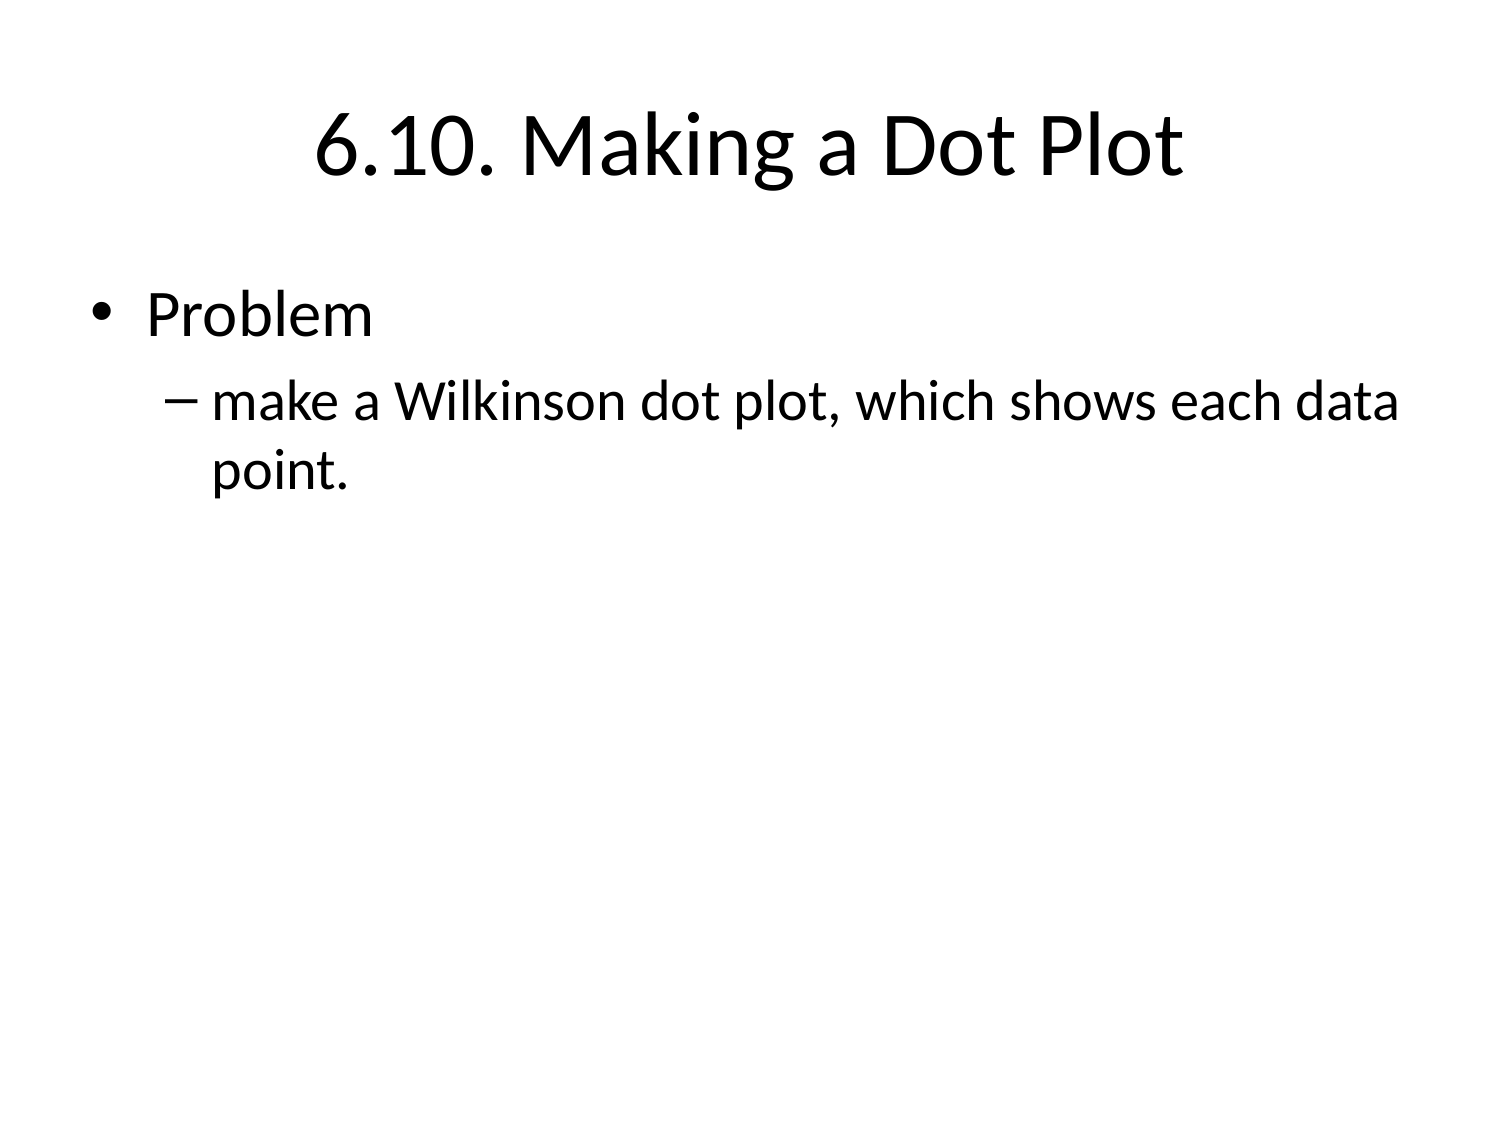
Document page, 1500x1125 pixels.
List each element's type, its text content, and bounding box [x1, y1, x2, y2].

title 6.10. Making a Dot Plot [75, 45, 1425, 233]
list Problem make a Wilkinson dot plot, which shows each data point. [75, 262, 1425, 1005]
